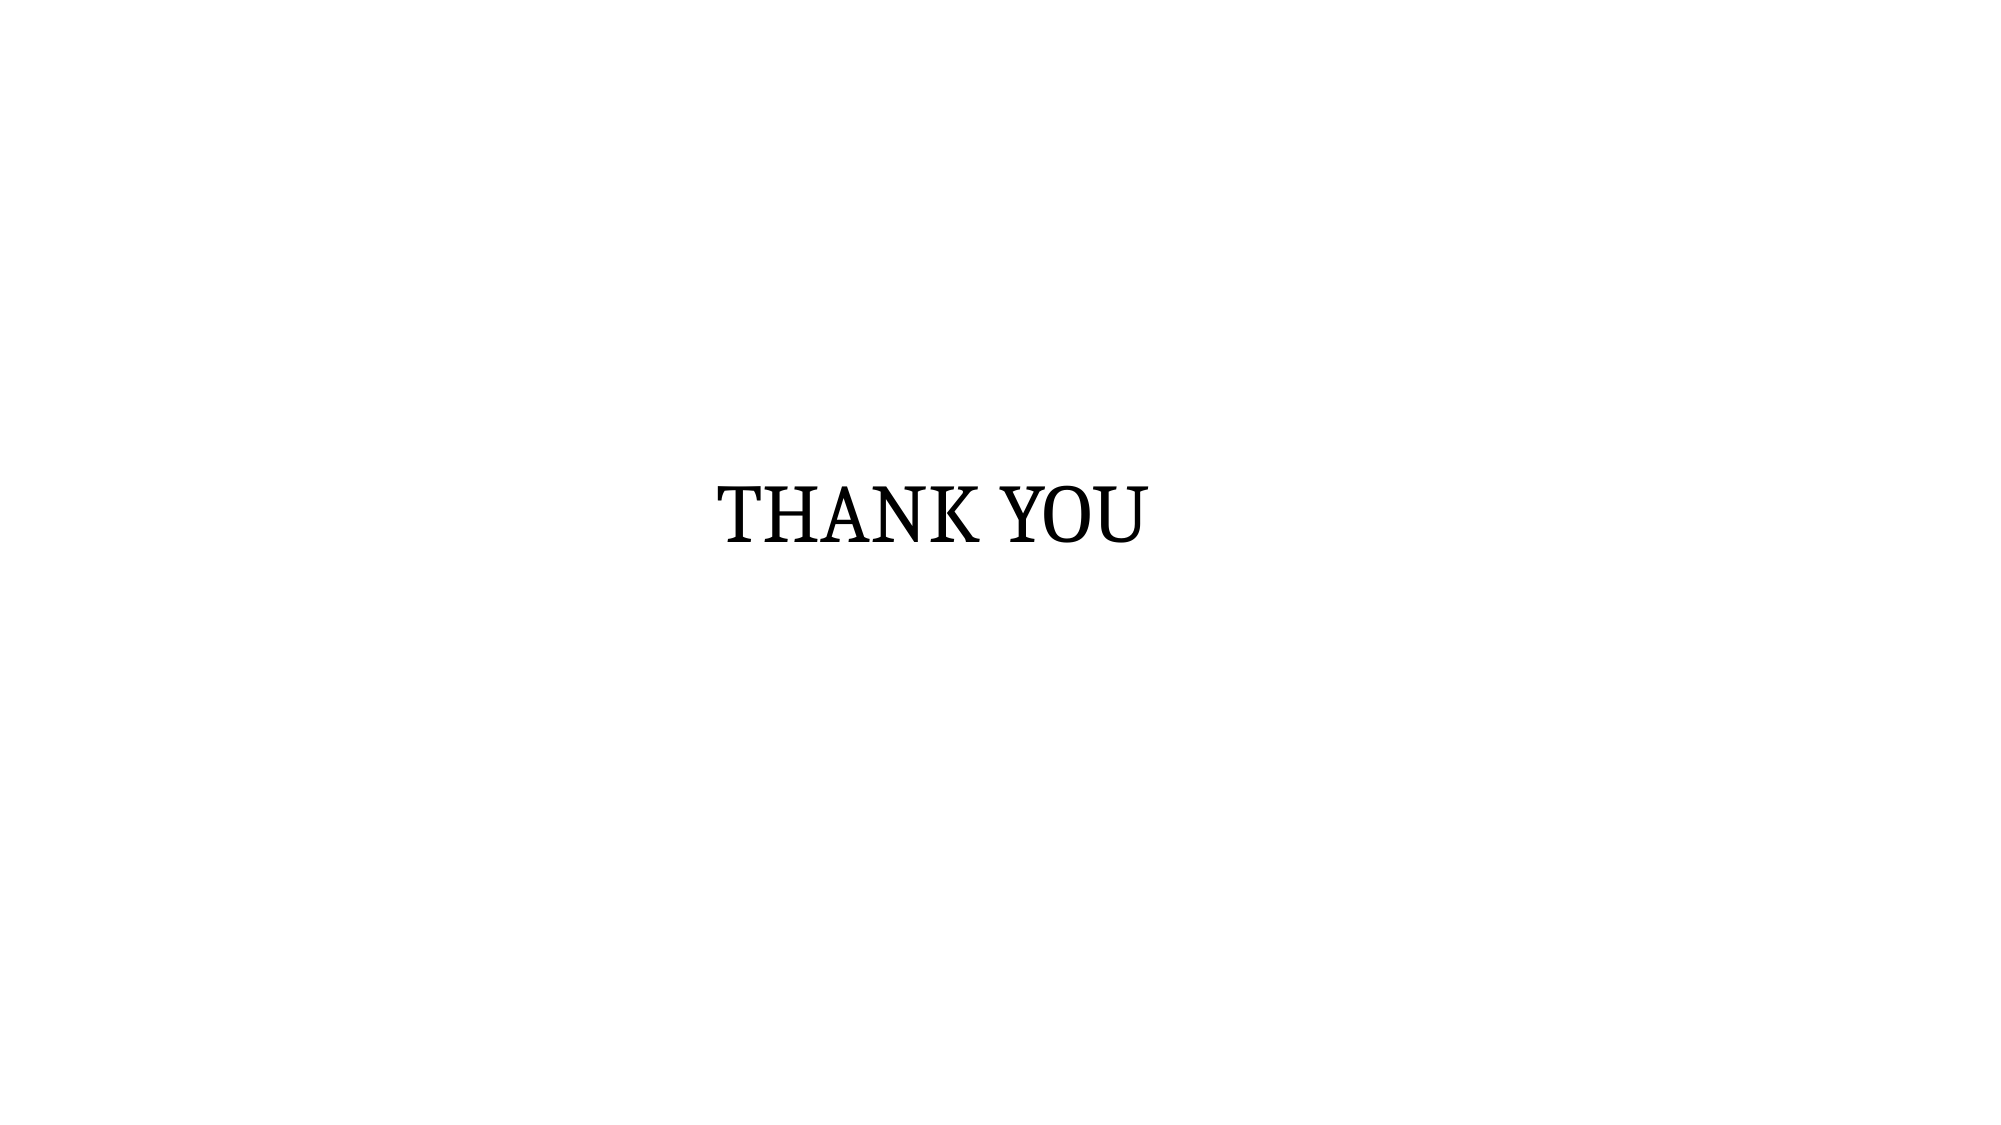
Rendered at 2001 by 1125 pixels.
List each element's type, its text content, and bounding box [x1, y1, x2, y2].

title THANK YOU [701, 374, 1215, 657]
